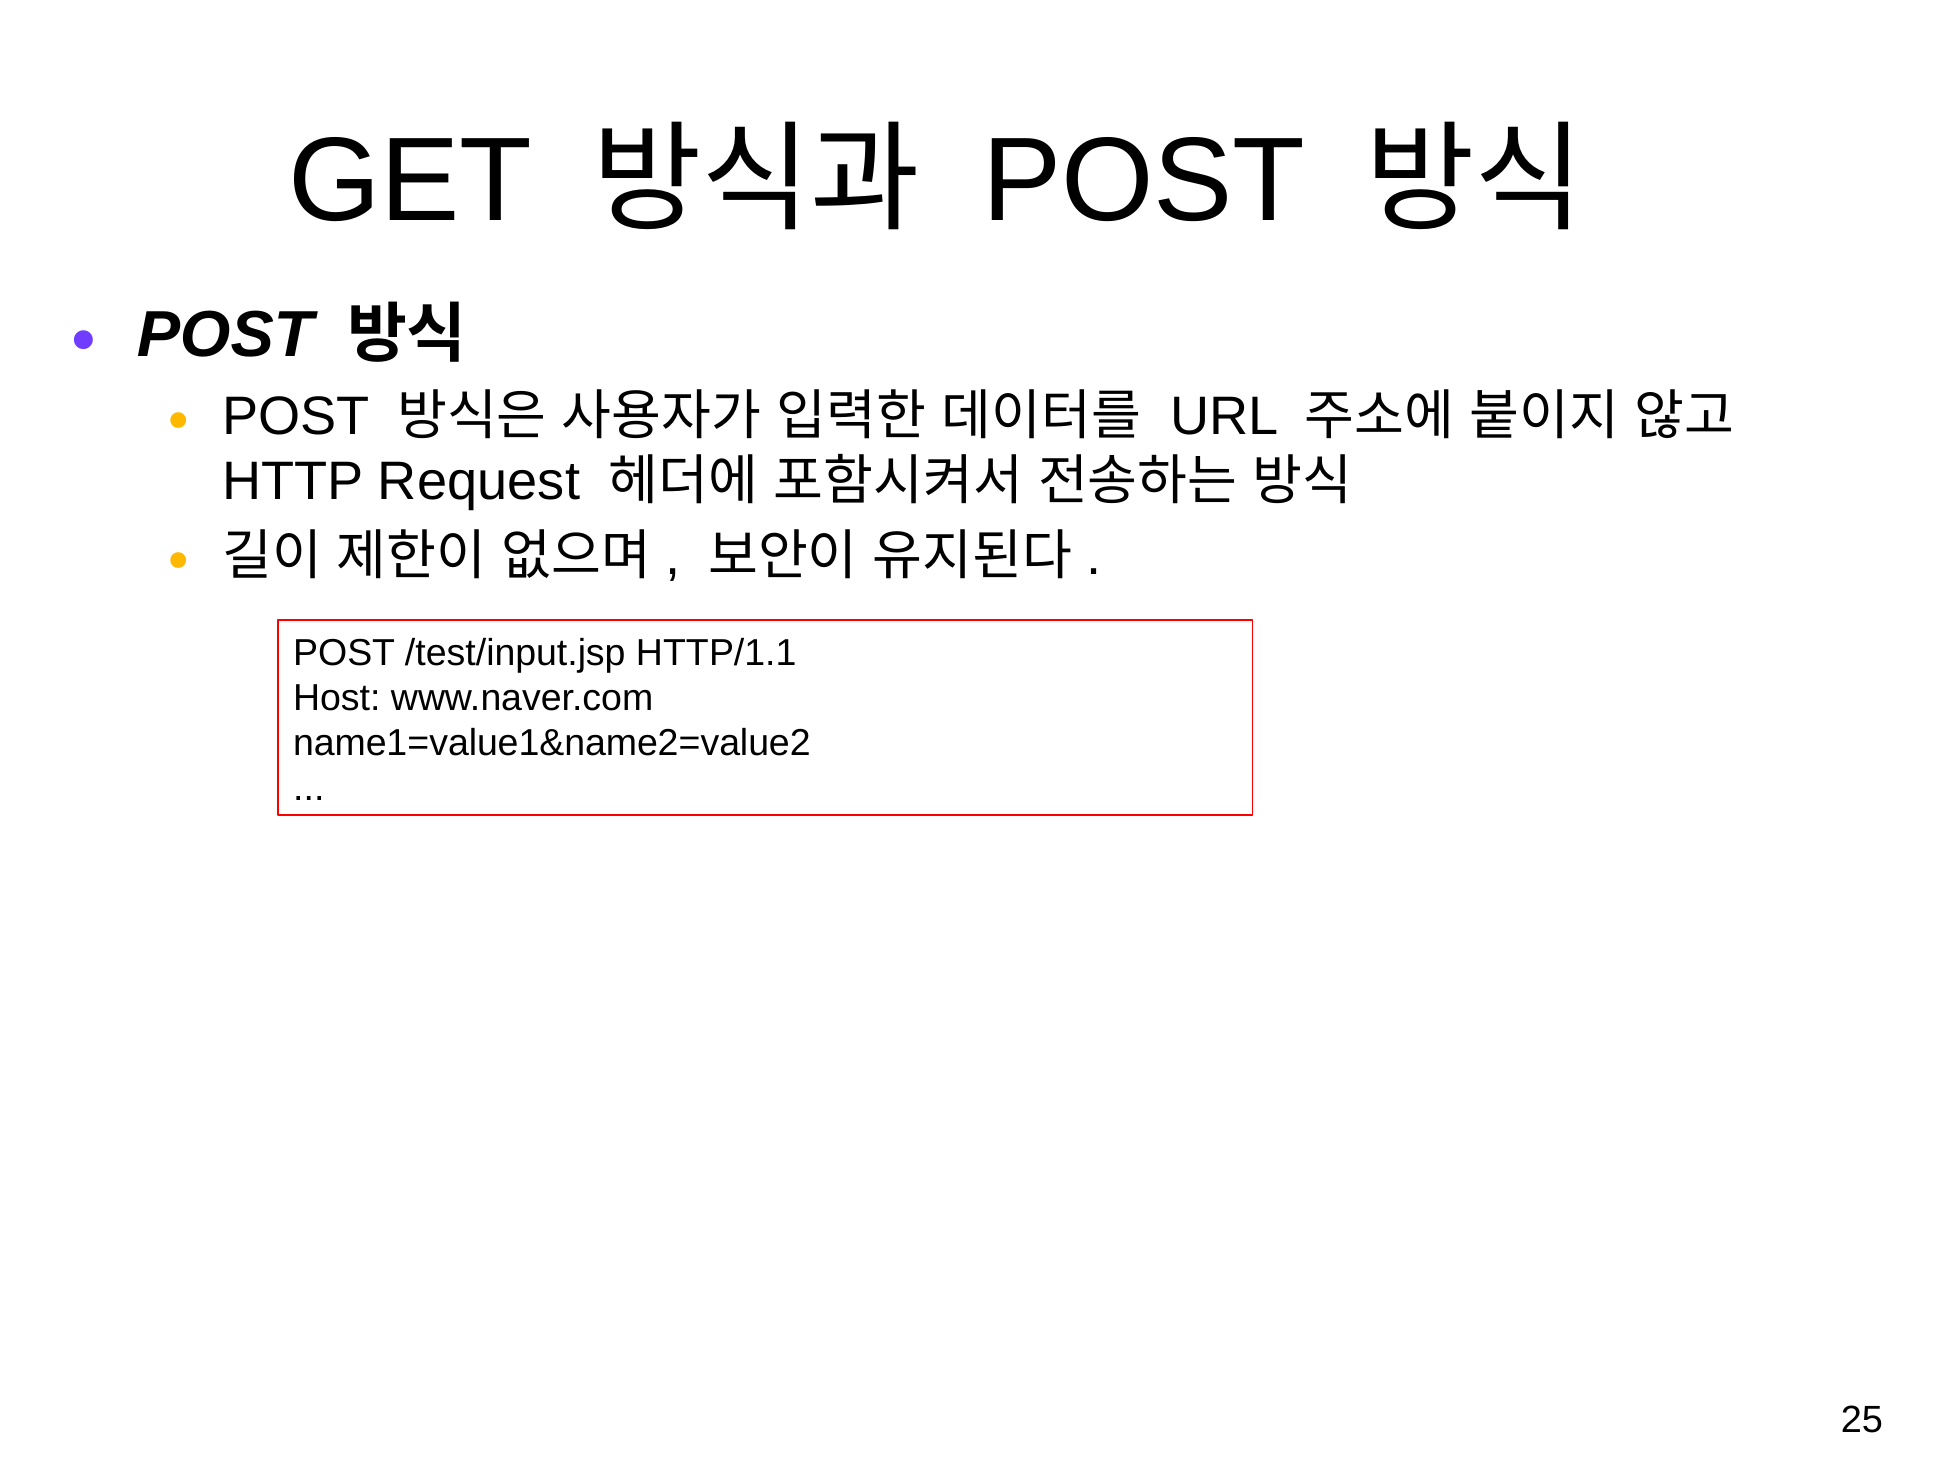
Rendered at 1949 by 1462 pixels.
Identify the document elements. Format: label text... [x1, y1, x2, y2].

title GET 방식과 POST 방식 [156, 92, 1749, 255]
slide_number ‹#› [1496, 1372, 1899, 1462]
list POST 방식 POST 방식은 사용자가 입력한 데이터를 URL 주소에 붙이지 않고 HTTP Request 헤더에 포함시켜서 전송하는 방식 길이 제한이 없으며, 보안이 유지된다. [48, 284, 1897, 1343]
text_box POST /test/input.jsp HTTP/1.1 Host: www.naver.com name1=value1&name2=value2 ... [278, 620, 1253, 816]
